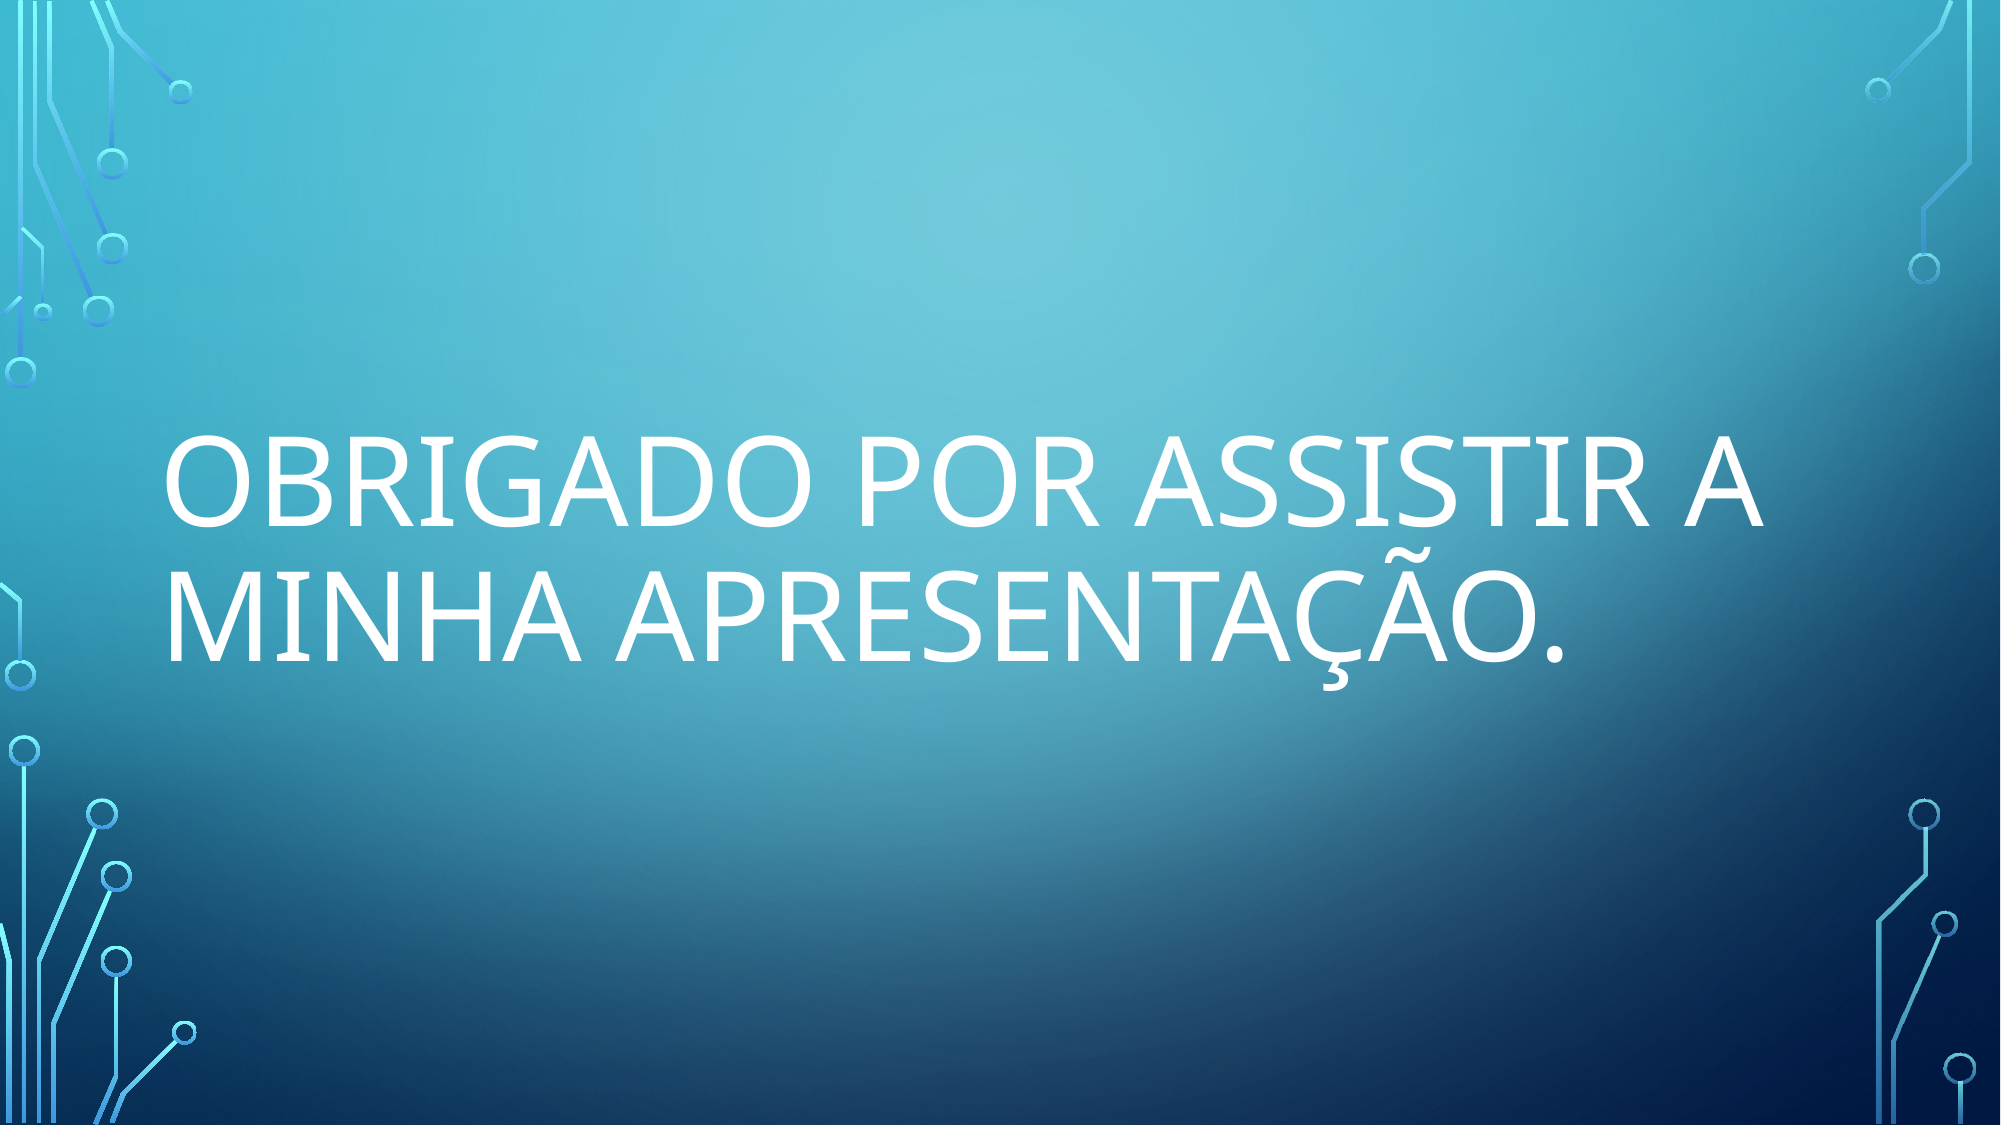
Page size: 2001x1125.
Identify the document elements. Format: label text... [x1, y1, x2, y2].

title Obrigado por assistir a minha apresentação. [144, 329, 1870, 928]
